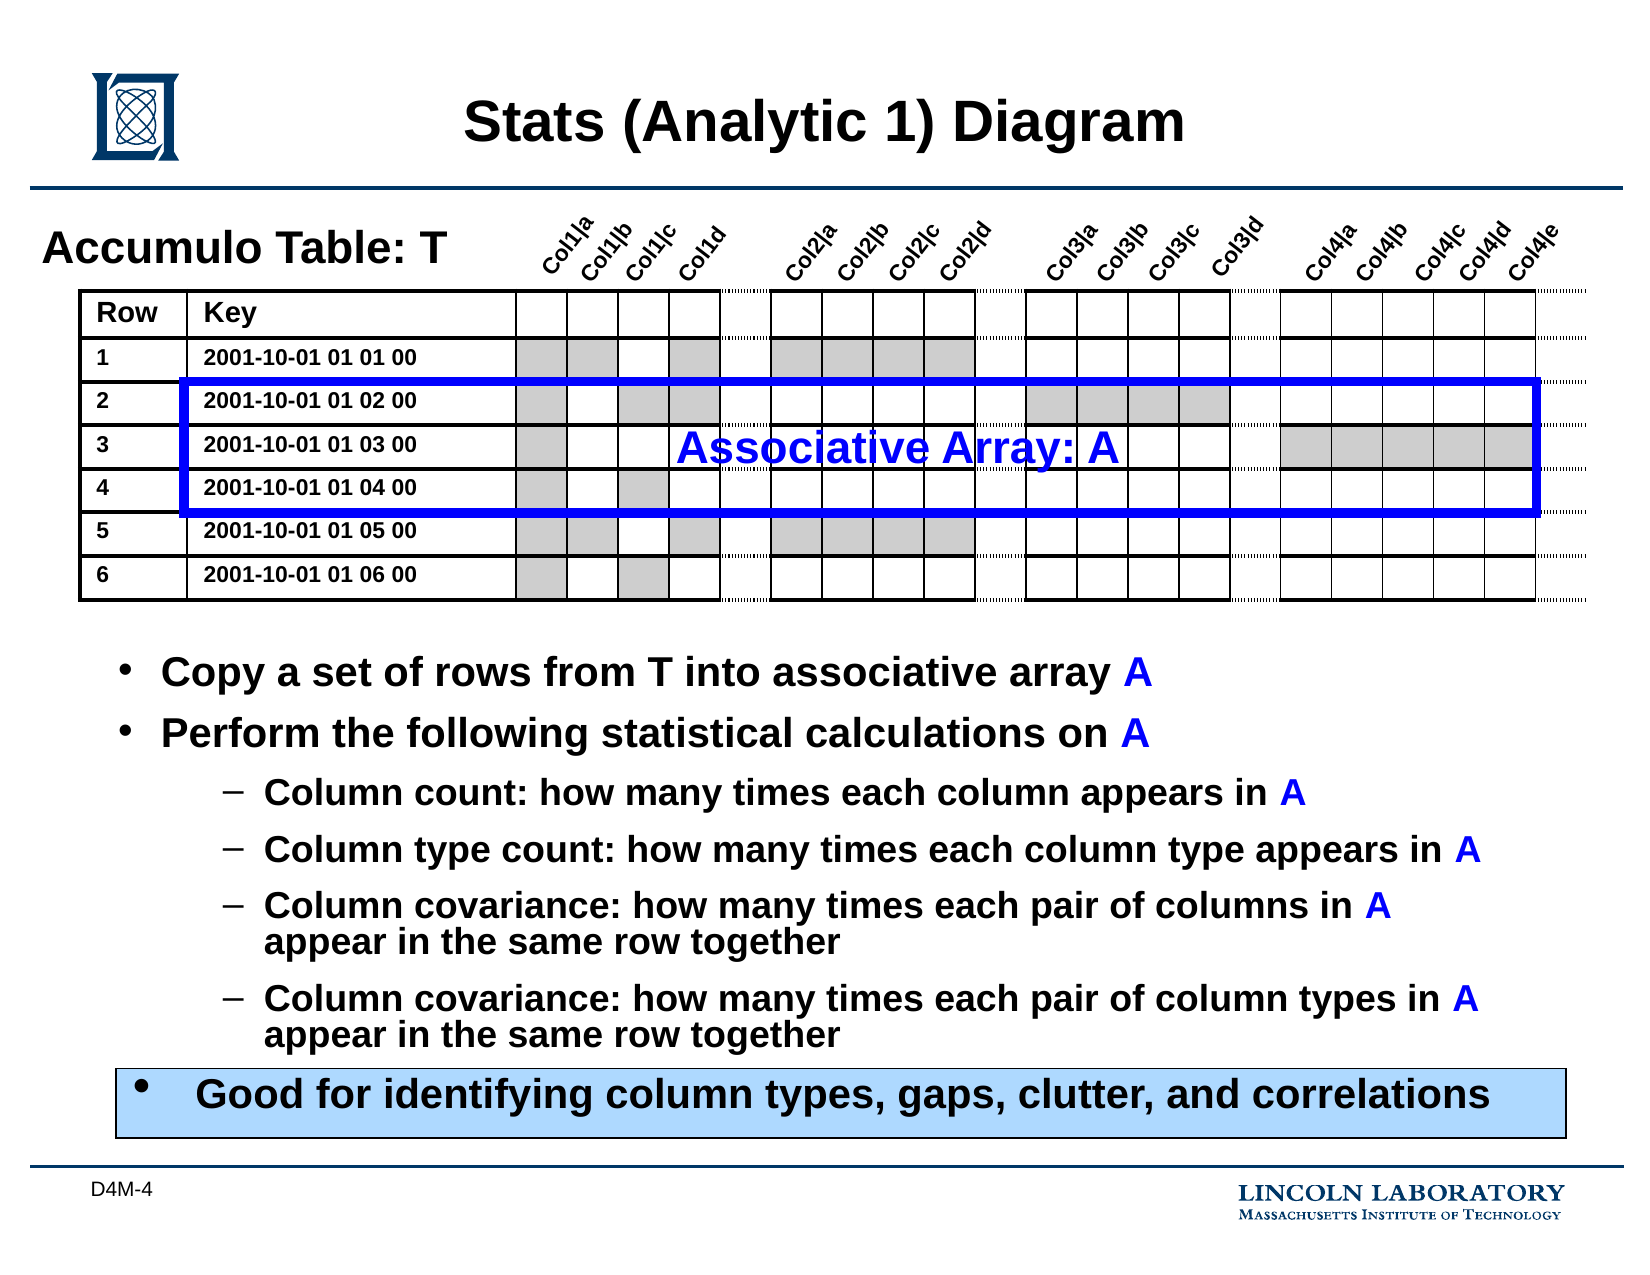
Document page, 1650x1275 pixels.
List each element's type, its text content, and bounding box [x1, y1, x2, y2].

table_header [721, 291, 770, 338]
table_cell [1231, 514, 1280, 556]
table_header [1180, 293, 1229, 336]
text_box Col4|d [1434, 196, 1528, 306]
table_cell [823, 514, 872, 554]
table_header [1485, 293, 1535, 336]
table_header [1078, 293, 1127, 336]
table_cell 6 [82, 558, 186, 598]
text_box Col3|c [1123, 197, 1222, 306]
table_cell [517, 340, 566, 380]
table_cell [1180, 558, 1229, 598]
text_box Col2|c [864, 197, 958, 306]
table_cell [1434, 514, 1484, 554]
table_cell [772, 558, 821, 598]
table_cell [772, 340, 821, 380]
table_header [1231, 291, 1280, 338]
table_cell [823, 558, 872, 598]
text_box Col2|d [914, 196, 1014, 306]
table_cell [823, 340, 872, 380]
table_cell [1383, 514, 1433, 554]
table_cell [925, 340, 974, 380]
table_cell [619, 340, 668, 380]
text_box Col4|c [1390, 197, 1480, 306]
table_header [1536, 291, 1586, 338]
table_header [1434, 293, 1484, 336]
table_cell [1485, 558, 1535, 598]
table_cell [976, 338, 1025, 381]
table_cell [568, 514, 617, 554]
table_cell [1536, 338, 1586, 382]
table_cell [1180, 340, 1229, 380]
table_cell [772, 514, 821, 554]
table_header [670, 293, 719, 336]
table_header [1281, 293, 1331, 336]
table_header [568, 293, 617, 336]
table_cell [1129, 514, 1178, 554]
list Copy a set of rows from T into associative array A Perform the following statistical calculations on A Column count: how many times each column appears in A Column type count: how many times each column type appears in A Column covariance: how many times each pair of columns in A appear in the same row together Column covariance: how many times each pair of column types in A appear in the same row together [101, 646, 1504, 1055]
table_cell [1231, 338, 1280, 381]
table_cell [976, 514, 1025, 556]
text_box Col3|a [1021, 197, 1115, 306]
table_header [619, 293, 668, 336]
table_cell [721, 556, 770, 600]
table_cell [1078, 558, 1127, 598]
table_cell [1537, 469, 1586, 512]
table_cell [1129, 558, 1178, 598]
table_header [925, 293, 974, 336]
table_cell 5 [82, 514, 186, 554]
text_box [184, 381, 1537, 514]
text_box Col1|c [600, 197, 696, 306]
table_header [976, 291, 1025, 338]
table_cell [1485, 340, 1535, 380]
table_cell [1383, 558, 1433, 598]
table_cell 4 [82, 471, 184, 510]
table_cell [670, 514, 719, 554]
table_cell [670, 558, 719, 598]
table_cell [1281, 558, 1331, 598]
table_header Row [82, 293, 186, 336]
table_cell [925, 558, 974, 598]
table_cell [517, 558, 566, 598]
table_cell [1078, 514, 1127, 554]
table_cell [874, 340, 923, 380]
text_box Col3|d [1186, 191, 1286, 301]
text_box Col3|b [1072, 196, 1168, 306]
table_cell [925, 514, 974, 554]
table_header Key [188, 293, 515, 336]
table_cell 2001-10-01 01 01 00 [188, 340, 515, 380]
table_cell [874, 558, 923, 598]
text_box Col1|a [517, 190, 607, 299]
text_box Accumulo Table: T [24, 209, 465, 282]
table_cell [1434, 558, 1484, 598]
table_cell [1027, 340, 1076, 380]
table_header [874, 293, 923, 336]
table_header [1332, 293, 1382, 336]
table_cell [517, 514, 566, 554]
text_box Col4|b [1330, 196, 1430, 306]
table_cell [1332, 340, 1382, 380]
table_cell 2 [82, 384, 184, 423]
table_cell [1231, 556, 1280, 600]
table_cell [1536, 556, 1586, 600]
table_cell 2001-10-01 01 05 00 [188, 514, 515, 554]
table_cell [721, 338, 770, 381]
text_box Good for identifying column types, gaps, clutter, and correlations [115, 1068, 1566, 1139]
text_box Col1|b [556, 196, 647, 306]
table_cell [721, 514, 770, 556]
table_header [517, 293, 566, 336]
text_box Col1d [653, 201, 749, 306]
text_box Associative Array: A [659, 409, 1138, 482]
title Stats (Analytic 1) Diagram [169, 45, 1481, 198]
table_cell [1537, 425, 1586, 469]
table_header [772, 293, 821, 336]
table_cell 2001-10-01 01 06 00 [188, 558, 515, 598]
table_header [1383, 293, 1433, 336]
text_box Col4|e [1483, 197, 1581, 306]
table_header [1027, 293, 1076, 336]
text_box Col2|a [760, 197, 856, 306]
table_cell [1027, 514, 1076, 554]
table_cell [670, 340, 719, 380]
table_cell [1485, 514, 1535, 554]
table_cell [874, 514, 923, 554]
table_cell [1332, 514, 1382, 554]
table_cell [1536, 512, 1586, 556]
table_cell [1281, 514, 1331, 554]
table_cell [1027, 558, 1076, 598]
table_cell [1180, 514, 1229, 554]
table_cell 3 [82, 427, 184, 467]
text_box Col2|b [812, 196, 908, 306]
table_cell [1129, 340, 1178, 380]
table_cell 1 [82, 340, 186, 380]
table_cell [1383, 340, 1433, 380]
table_cell [568, 340, 617, 380]
text_box Col4|a [1280, 197, 1374, 306]
table_cell [1434, 340, 1484, 380]
table_cell [1332, 558, 1382, 598]
table_cell [1537, 382, 1586, 425]
table_cell [1281, 340, 1331, 380]
table_cell [568, 558, 617, 598]
table_cell [619, 514, 668, 554]
table_header [823, 293, 872, 336]
table_cell [976, 556, 1025, 600]
table_cell [1078, 340, 1127, 380]
table_header [1129, 293, 1178, 336]
table_cell [619, 558, 668, 598]
